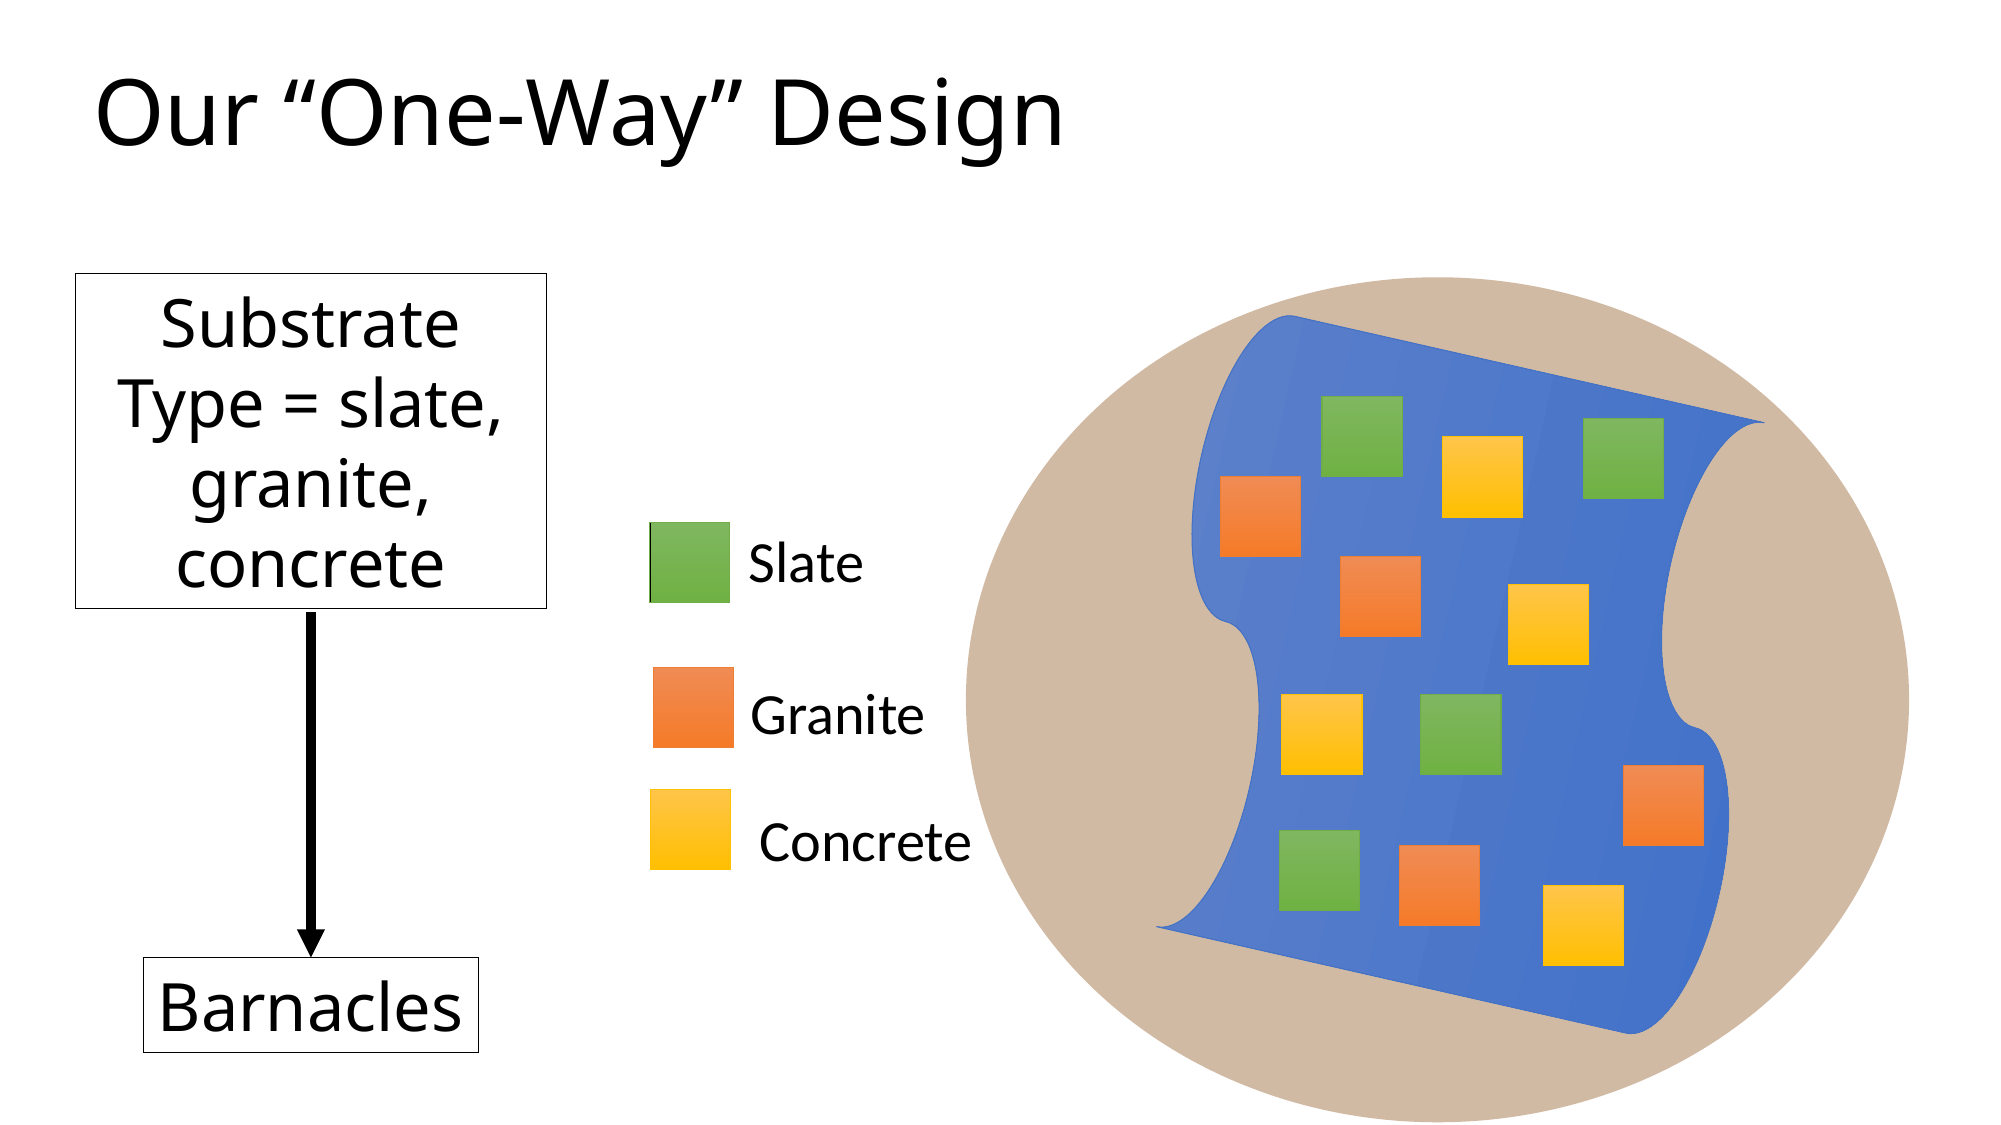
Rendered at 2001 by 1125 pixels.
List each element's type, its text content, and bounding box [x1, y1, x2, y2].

text_box [990, 276, 1910, 1123]
text_box Barnacles [143, 957, 479, 1053]
text_box [1420, 694, 1502, 775]
text_box [1279, 830, 1360, 911]
text_box [1543, 885, 1624, 966]
text_box Substrate Type = slate, granite, concrete [75, 273, 547, 609]
text_box [1220, 476, 1301, 557]
text_box [1321, 396, 1403, 477]
text_box [1156, 315, 1765, 1035]
text_box [1340, 556, 1421, 637]
title Our “One-Way” Design [78, 7, 1804, 225]
text_box [1281, 694, 1363, 775]
text_box [1442, 436, 1523, 518]
text_box [1399, 845, 1480, 926]
text_box [1583, 418, 1664, 499]
text_box [1508, 584, 1589, 665]
text_box [1623, 765, 1704, 846]
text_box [649, 516, 990, 882]
